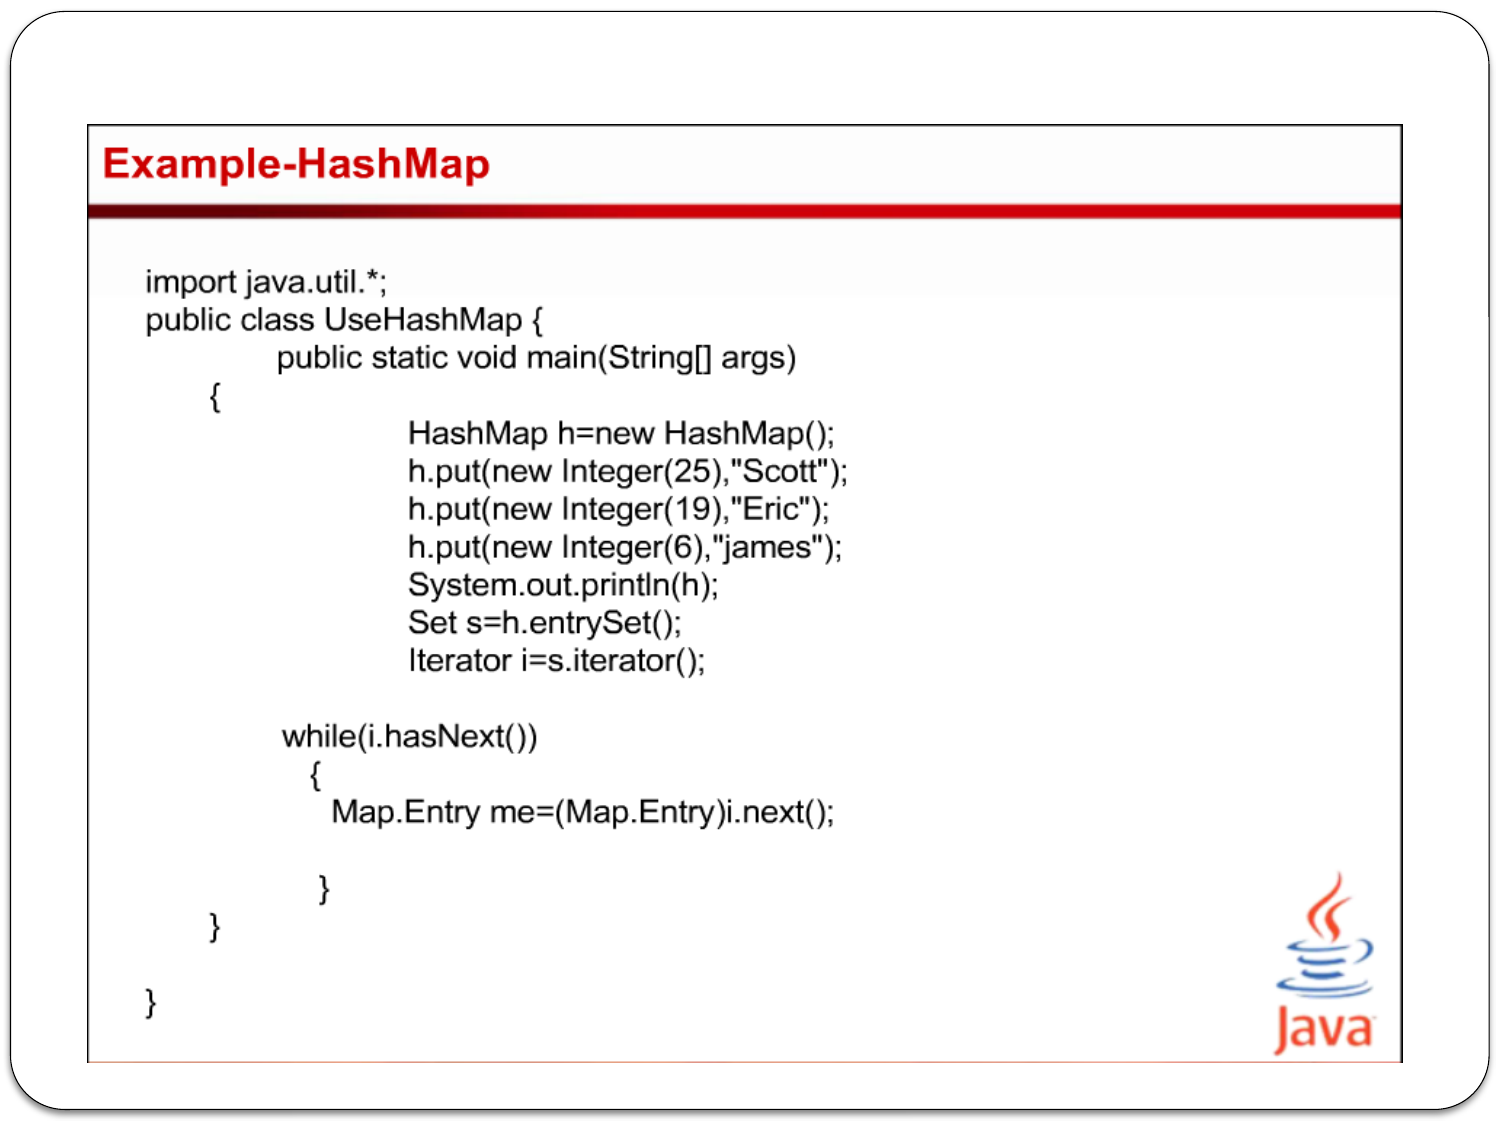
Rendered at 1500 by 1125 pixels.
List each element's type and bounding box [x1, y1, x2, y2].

list [87, 124, 1404, 1064]
